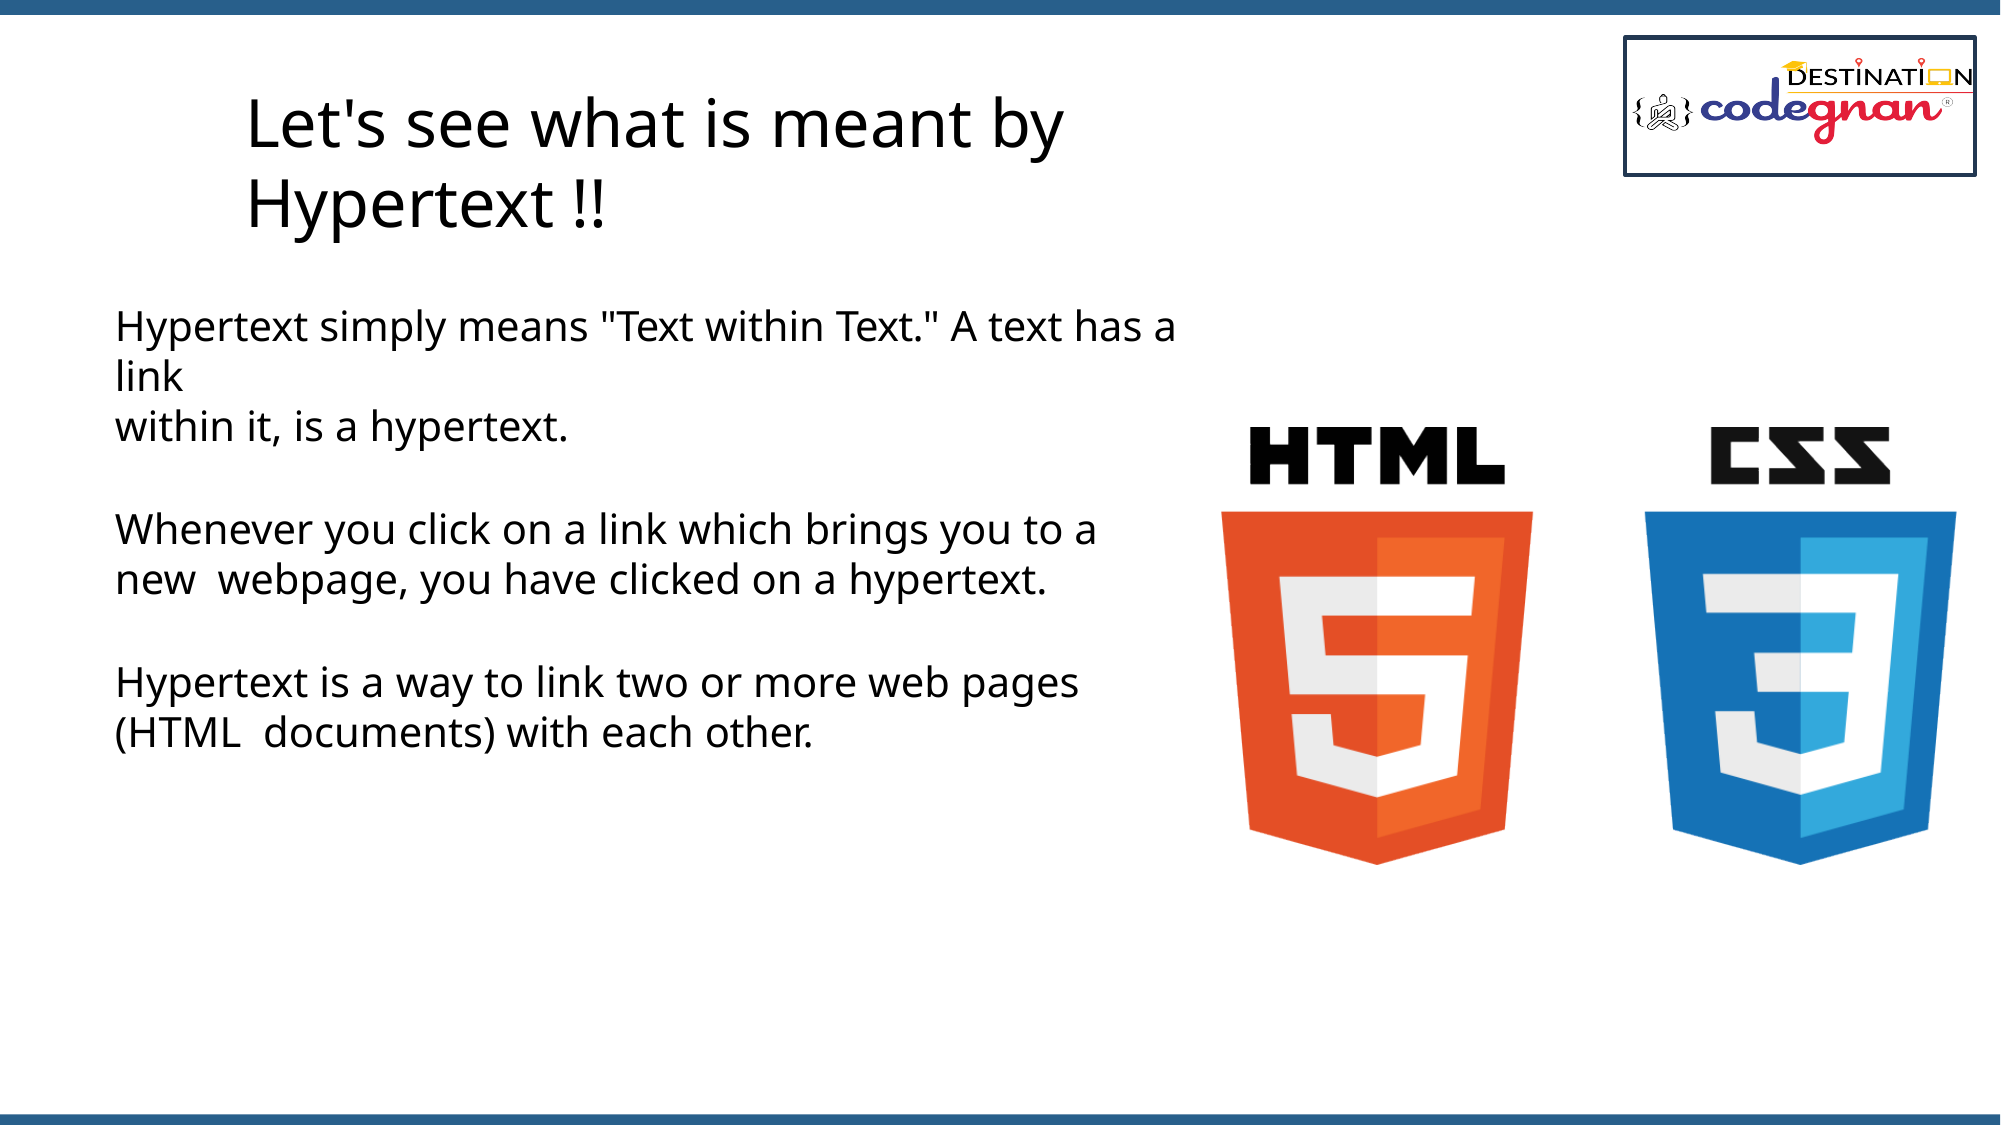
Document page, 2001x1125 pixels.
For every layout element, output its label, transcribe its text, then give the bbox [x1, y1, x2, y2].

picture [1221, 426, 1957, 865]
text_box [1623, 35, 1977, 177]
title Let's see what is meant by Hypertext !! [242, 78, 1389, 269]
text_box Hypertext simply means "Text within Text." A text has a link within it, is a hypertext. Whenever you click on a link which brings you to a new webpage, you have clicked on a hypertext. Hypertext is a way to link two or more web pages (HTML documents) with each other. [112, 297, 1197, 756]
